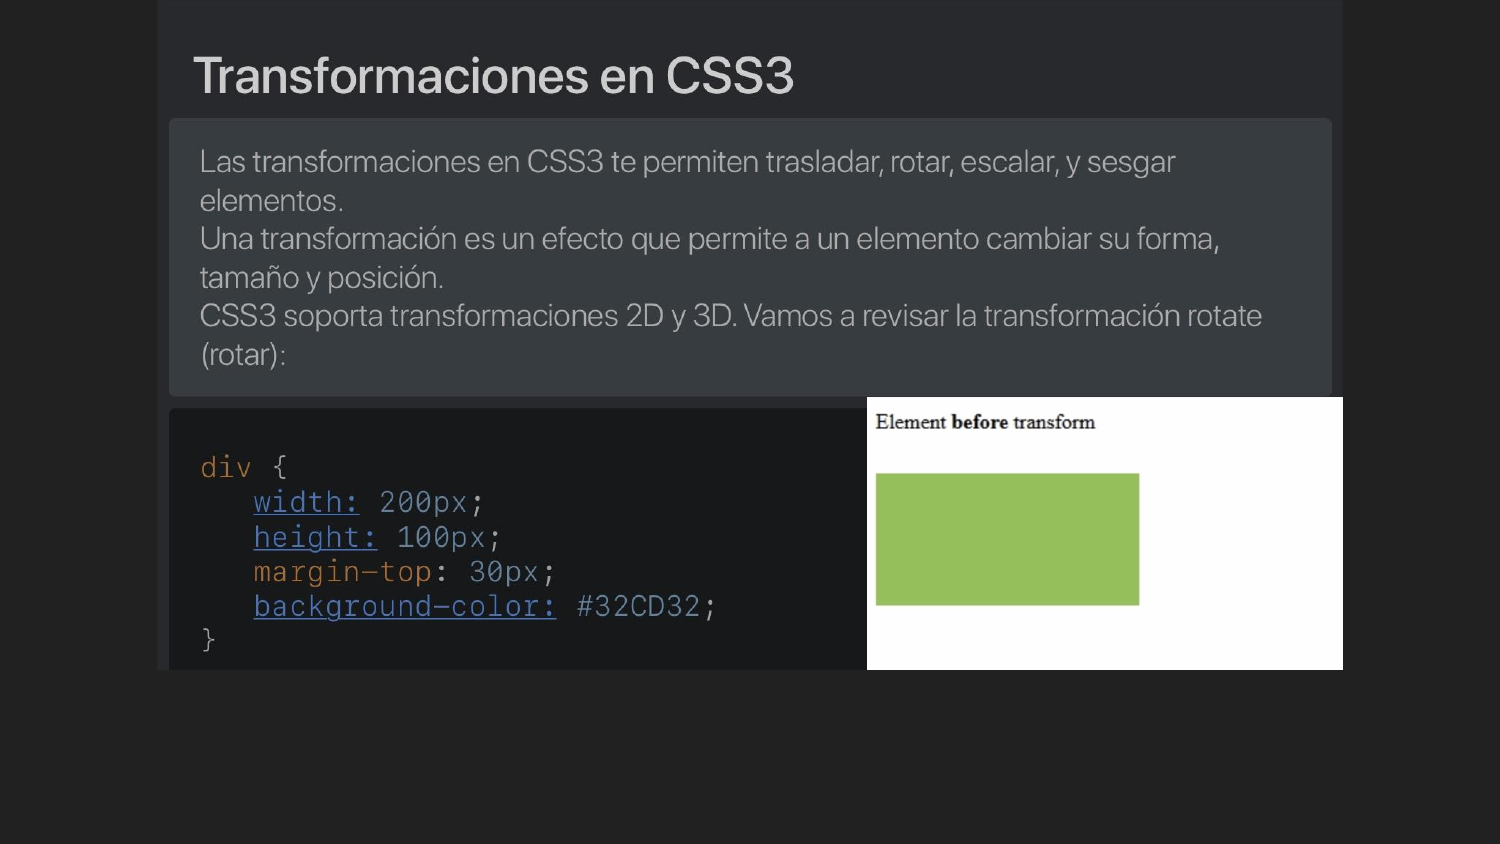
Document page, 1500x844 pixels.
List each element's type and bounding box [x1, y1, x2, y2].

text_box [0, 0, 1500, 844]
picture [156, 0, 1344, 670]
